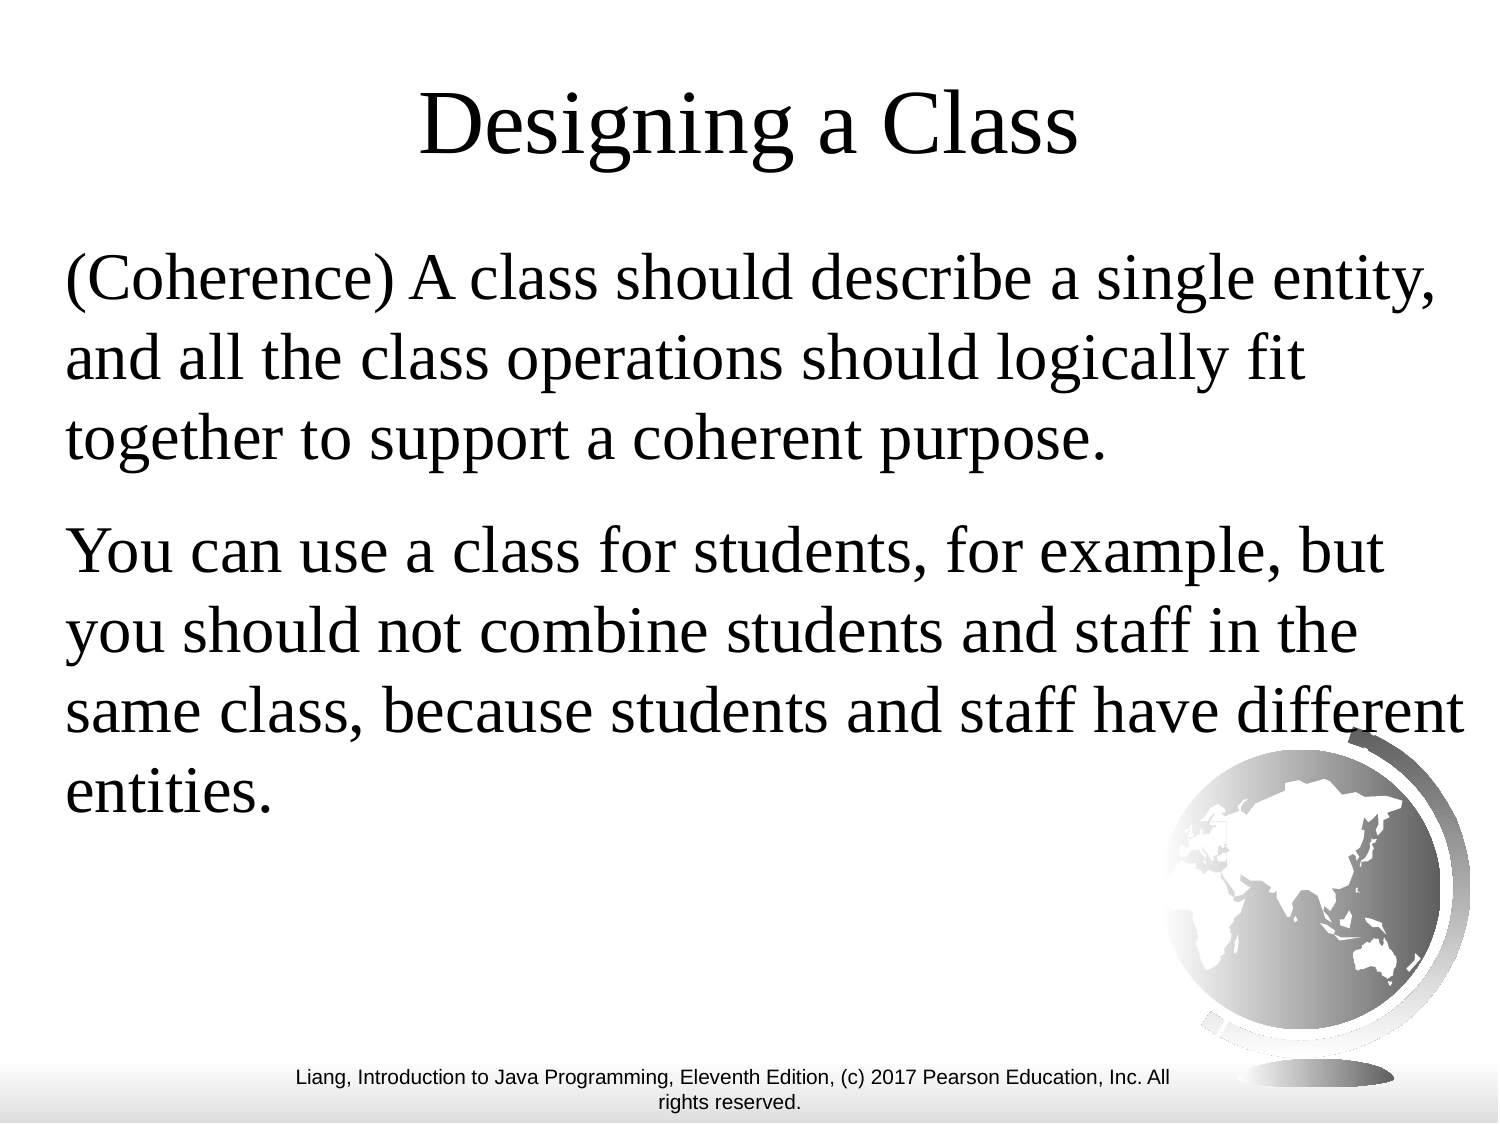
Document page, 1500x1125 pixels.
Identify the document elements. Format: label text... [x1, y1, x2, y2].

list (Coherence) A class should describe a single entity, and all the class operations should logically fit together to support a coherent purpose. You can use a class for students, for example, but you should not combine students and staff in the same class, because students and staff have different entities. [49, 224, 1500, 1013]
slide_number [1074, 1049, 1388, 1125]
title Designing a Class [112, 49, 1388, 185]
